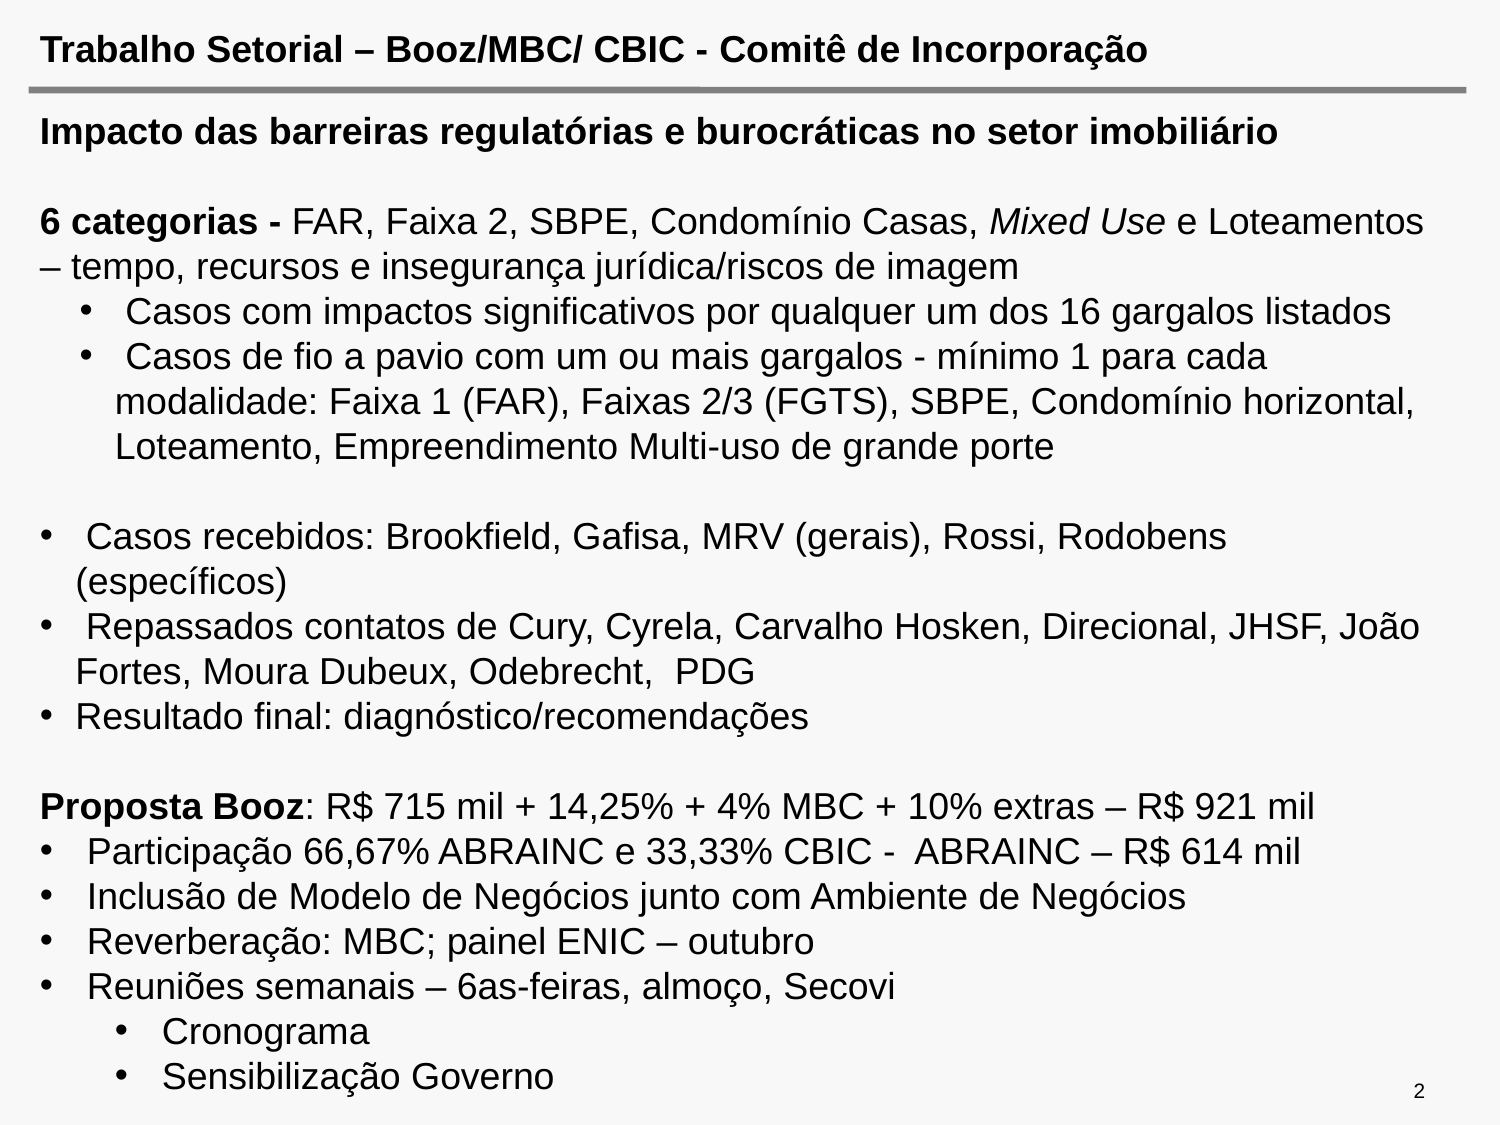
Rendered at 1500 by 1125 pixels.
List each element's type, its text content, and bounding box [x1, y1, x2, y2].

text_box Impacto das barreiras regulatórias e burocráticas no setor imobiliário 6 categorias - FAR, Faixa 2, SBPE, Condomínio Casas, Mixed Use e Loteamentos – tempo, recursos e insegurança jurídica/riscos de imagem Casos com impactos significativos por qualquer um dos 16 gargalos listados Casos de fio a pavio com um ou mais gargalos - mínimo 1 para cada modalidade: Faixa 1 (FAR), Faixas 2/3 (FGTS), SBPE, Condomínio horizontal, Loteamento, Empreendimento Multi-uso de grande porte Casos recebidos: Brookfield, Gafisa, MRV (gerais), Rossi, Rodobens (específicos) Repassados contatos de Cury, Cyrela, Carvalho Hosken, Direcional, JHSF, João Fortes, Moura Dubeux, Odebrecht, PDG Resultado final: diagnóstico/recomendações Proposta Booz: R$ 715 mil + 14,25% + 4% MBC + 10% extras – R$ 921 mil Participação 66,67% ABRAINC e 33,33% CBIC - ABRAINC – R$ 614 mil Inclusão de Modelo de Negócios junto com Ambiente de Negócios Reverberação: MBC; painel ENIC – outubro Reuniões semanais – 6as-feiras, almoço, Secovi Cronograma Sensibilização Governo [29, 101, 1445, 1103]
title Trabalho Setorial – Booz/MBC/ CBIC - Comitê de Incorporação [39, 24, 1254, 66]
text_box 2 [1074, 1077, 1425, 1103]
